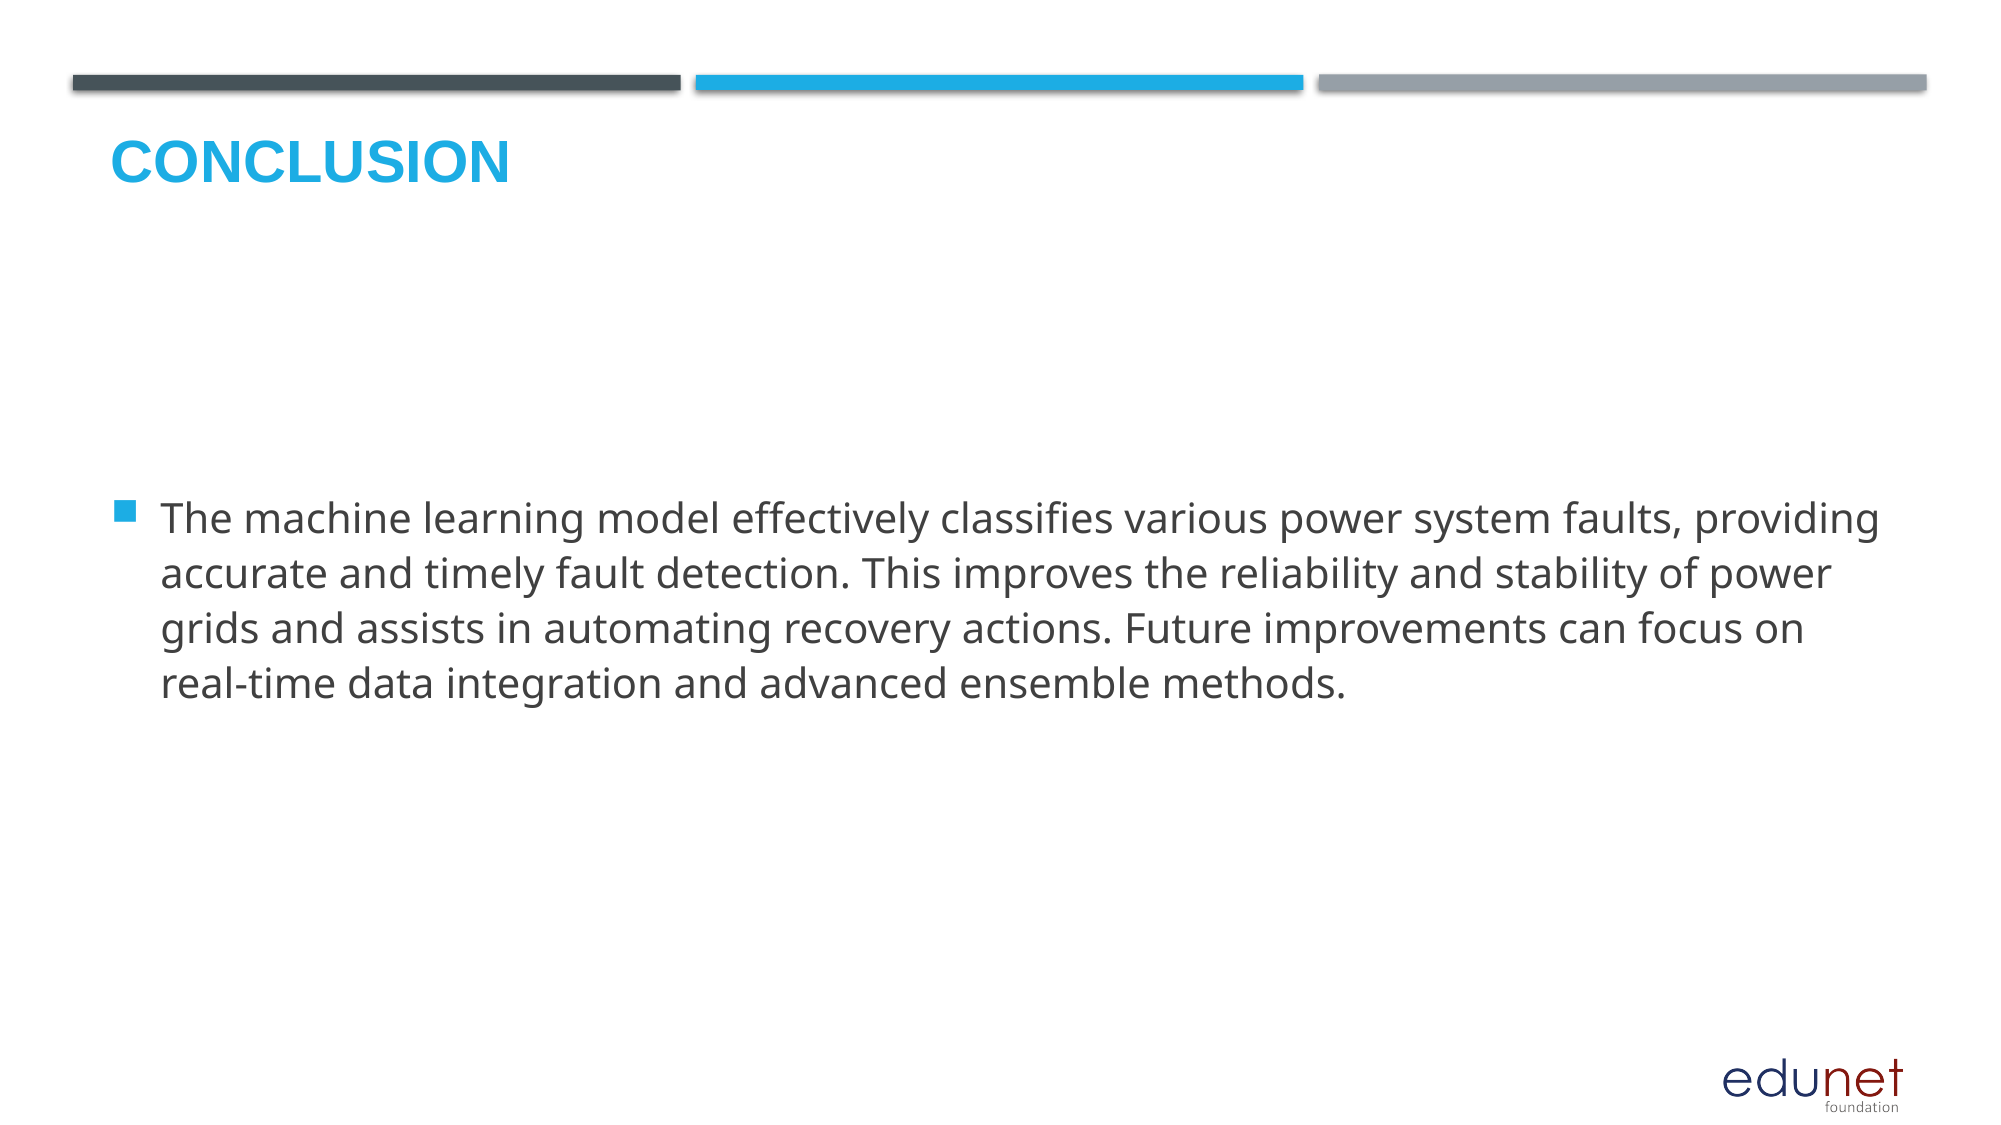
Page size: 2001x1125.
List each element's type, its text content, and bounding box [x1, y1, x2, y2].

title Conclusion [95, 115, 1905, 203]
picture [1719, 1056, 1905, 1116]
list The machine learning model effectively classifies various power system faults, providing accurate and timely fault detection. This improves the reliability and stability of power grids and assists in automating recovery actions. Future improvements can focus on real-time data integration and advanced ensemble methods. [95, 213, 1905, 981]
